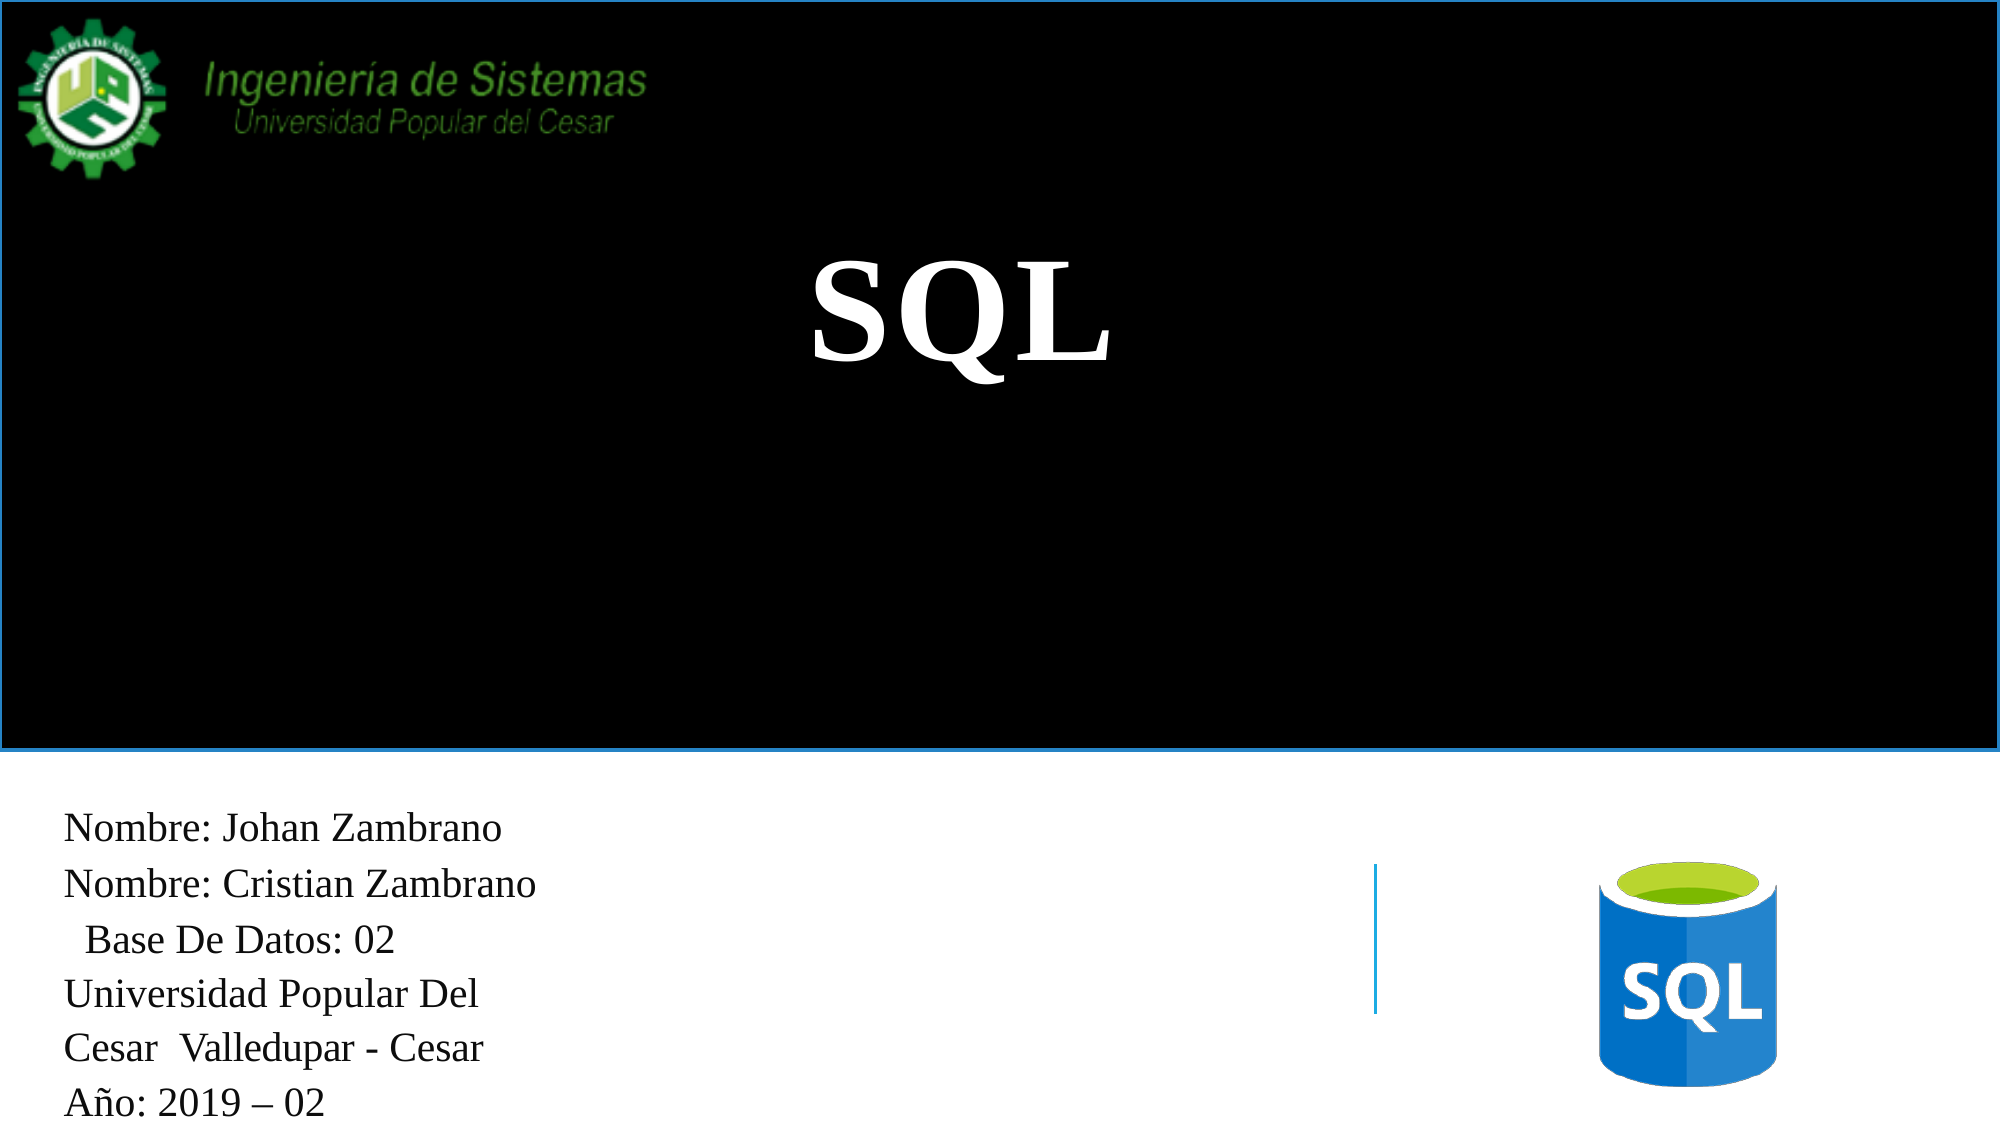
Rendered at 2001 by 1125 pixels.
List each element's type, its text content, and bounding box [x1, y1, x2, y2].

text_box [0, 15, 689, 186]
text_box Nombre: Johan Zambrano Nombre: Cristian Zambrano Base De Datos: 02 Universidad Popular Del Cesar Valledupar - Cesar Año: 2019 – 02 [61, 793, 585, 1125]
text_box [0, 0, 2000, 751]
title SQL [805, 208, 1118, 399]
text_box [1570, 852, 1805, 1087]
